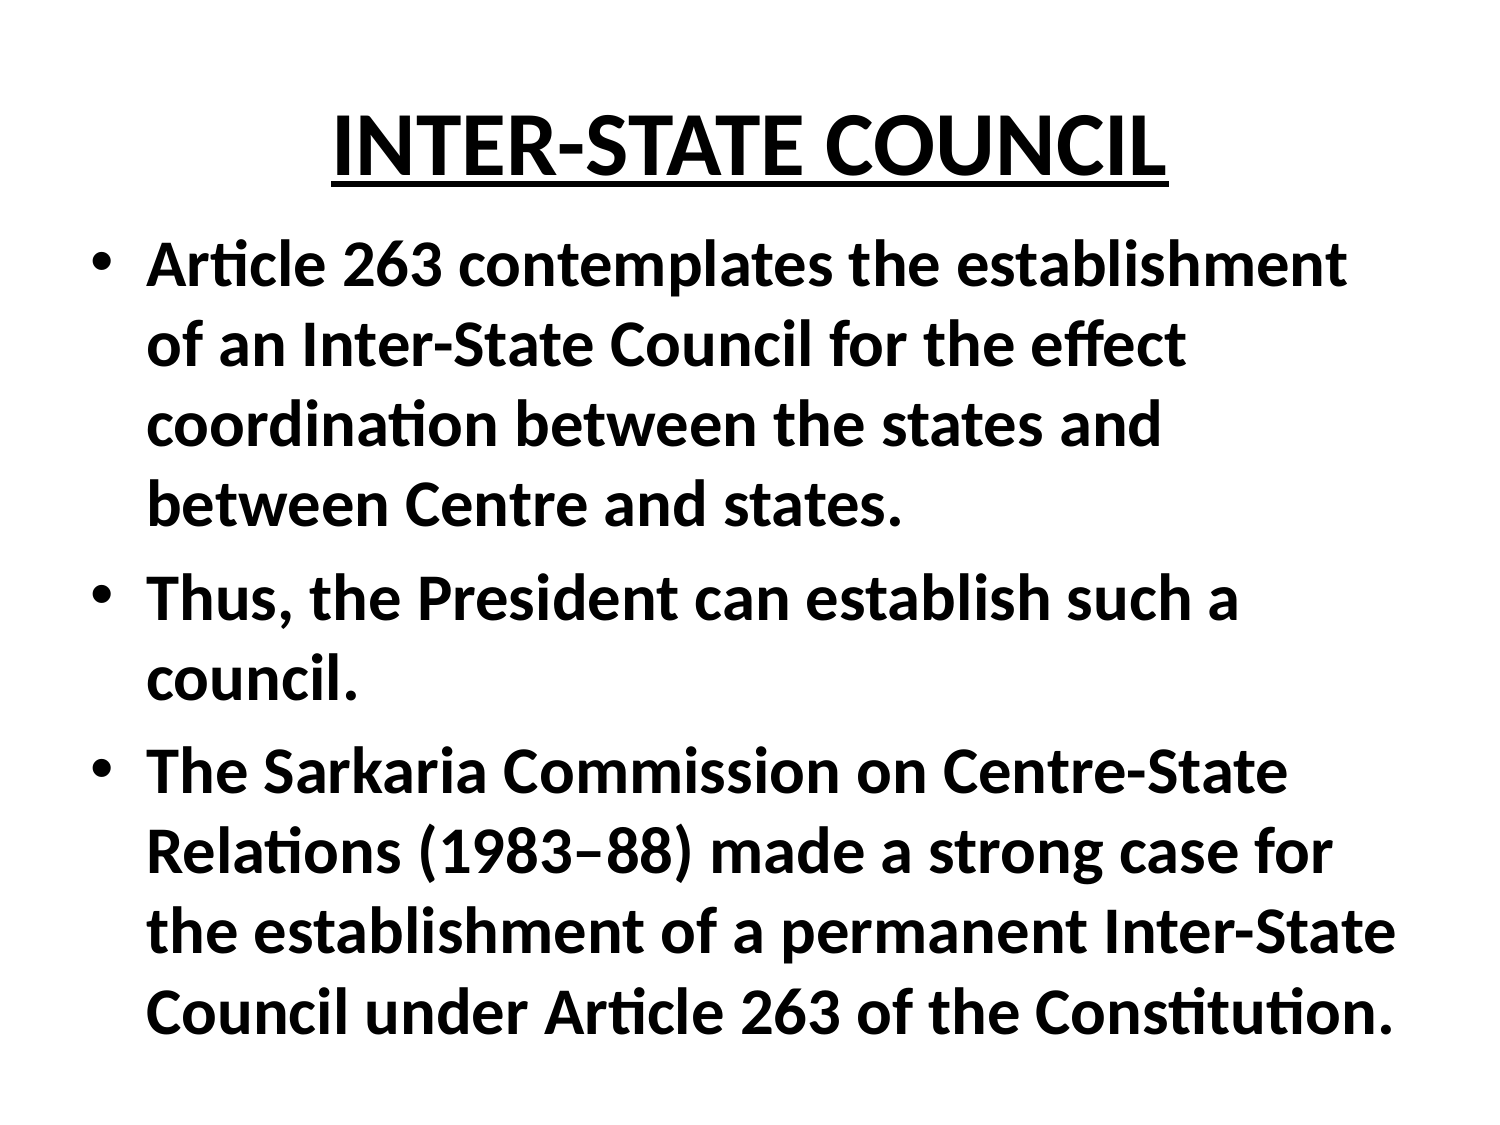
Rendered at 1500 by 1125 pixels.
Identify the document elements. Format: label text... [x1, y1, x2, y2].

title INTER-STATE COUNCIL [75, 45, 1425, 212]
list Article 263 contemplates the establishment of an Inter-State Council for the effect coordination between the states and between Centre and states. Thus, the President can establish such a council. The Sarkaria Commission on Centre-State Relations (1983–88) made a strong case for the establishment of a permanent Inter-State Council under Article 263 of the Constitution. [75, 212, 1425, 1088]
